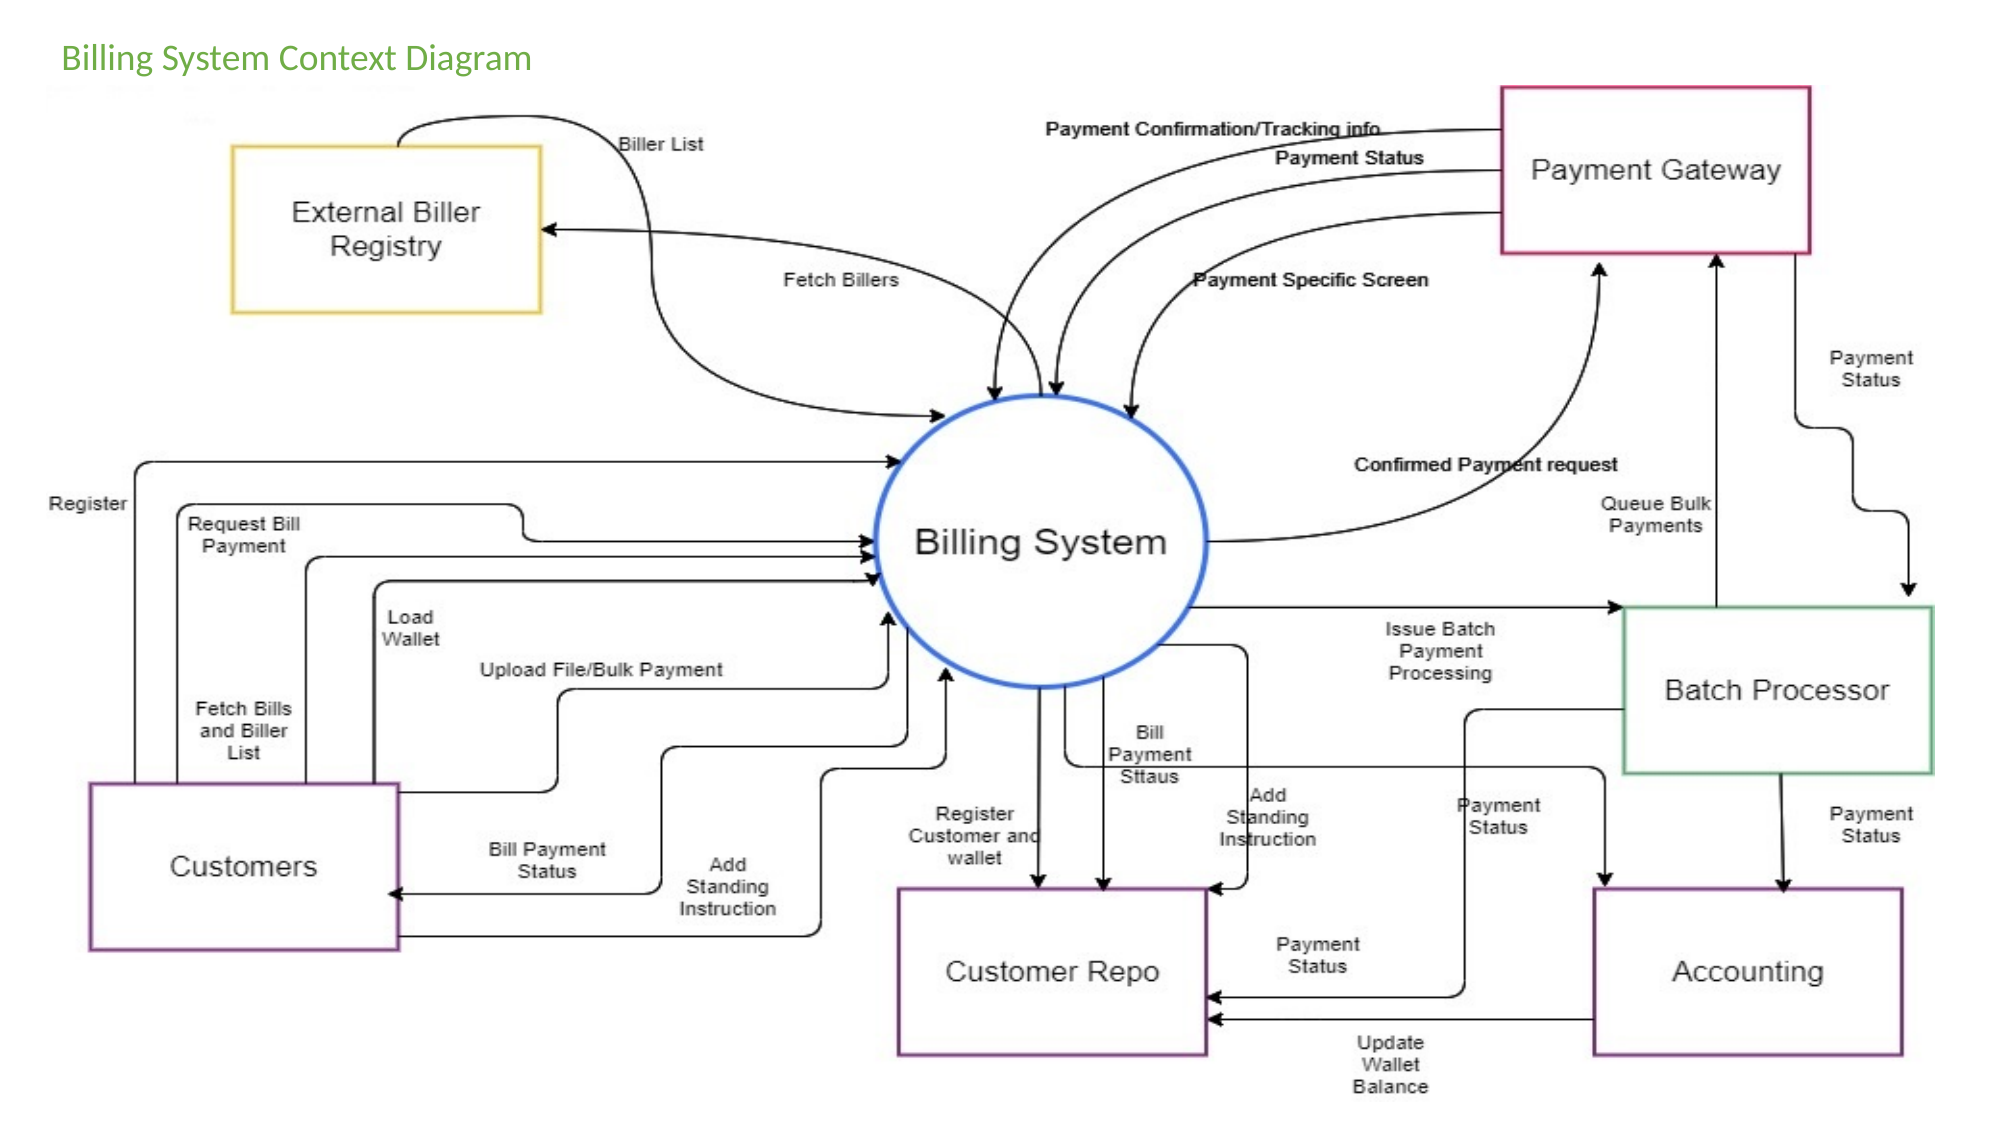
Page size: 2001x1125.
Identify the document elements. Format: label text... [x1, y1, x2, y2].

picture [46, 85, 1935, 1102]
text_box Billing System Context Diagram [46, 25, 845, 85]
